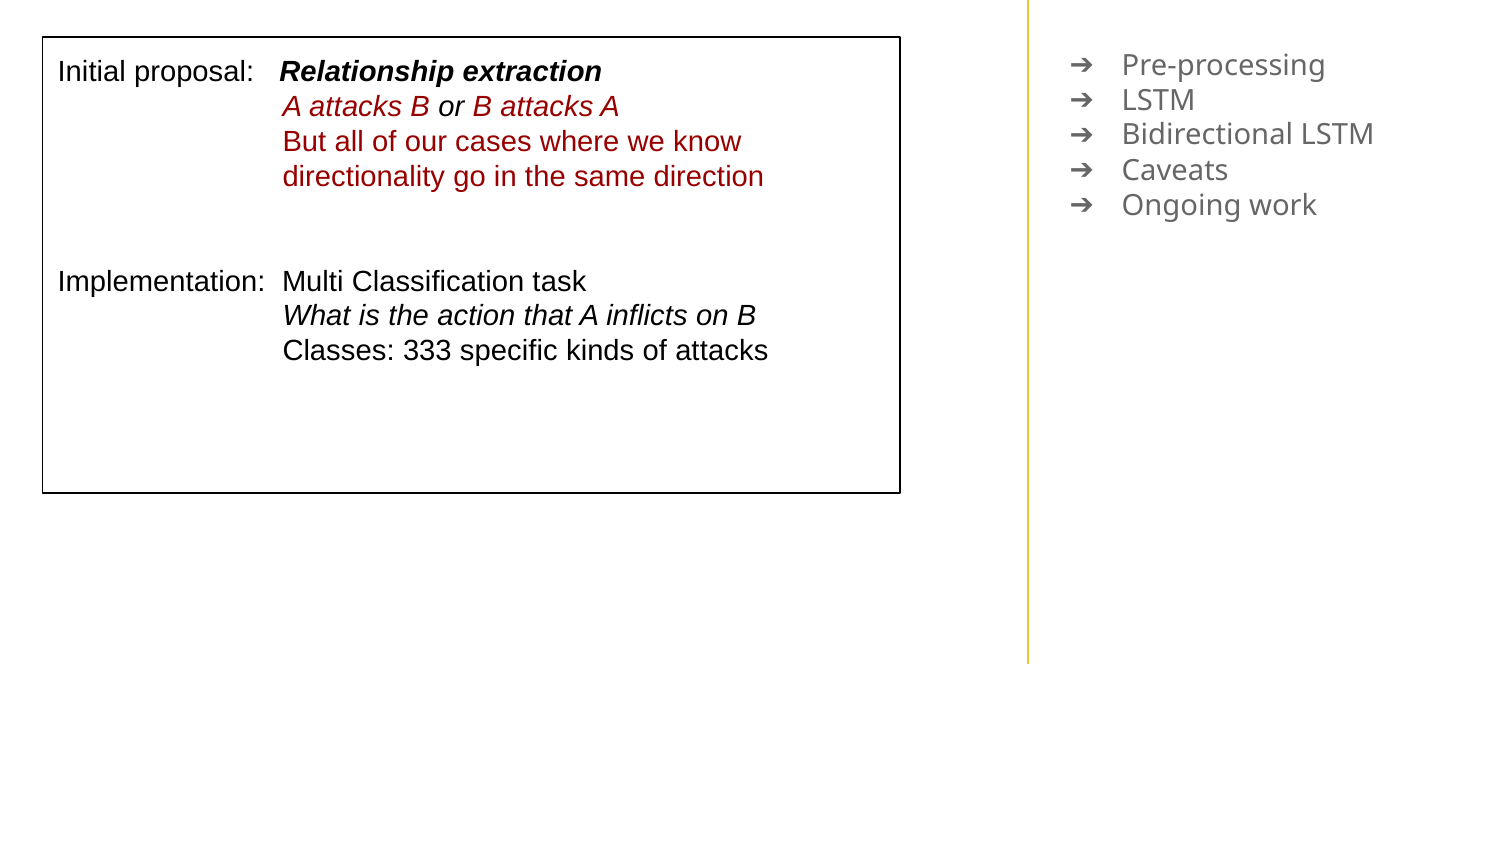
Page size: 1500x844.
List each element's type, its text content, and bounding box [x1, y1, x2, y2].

text_box Initial proposal: Relationship extraction A attacks B or B attacks A But all of our cases where we know directionality go in the same direction Implementation: Multi Classification task What is the action that A inflicts on B Classes: 333 specific kinds of attacks [42, 37, 901, 494]
text_box Pre-processing LSTM Bidirectional LSTM Caveats Ongoing work [1032, 30, 1483, 664]
